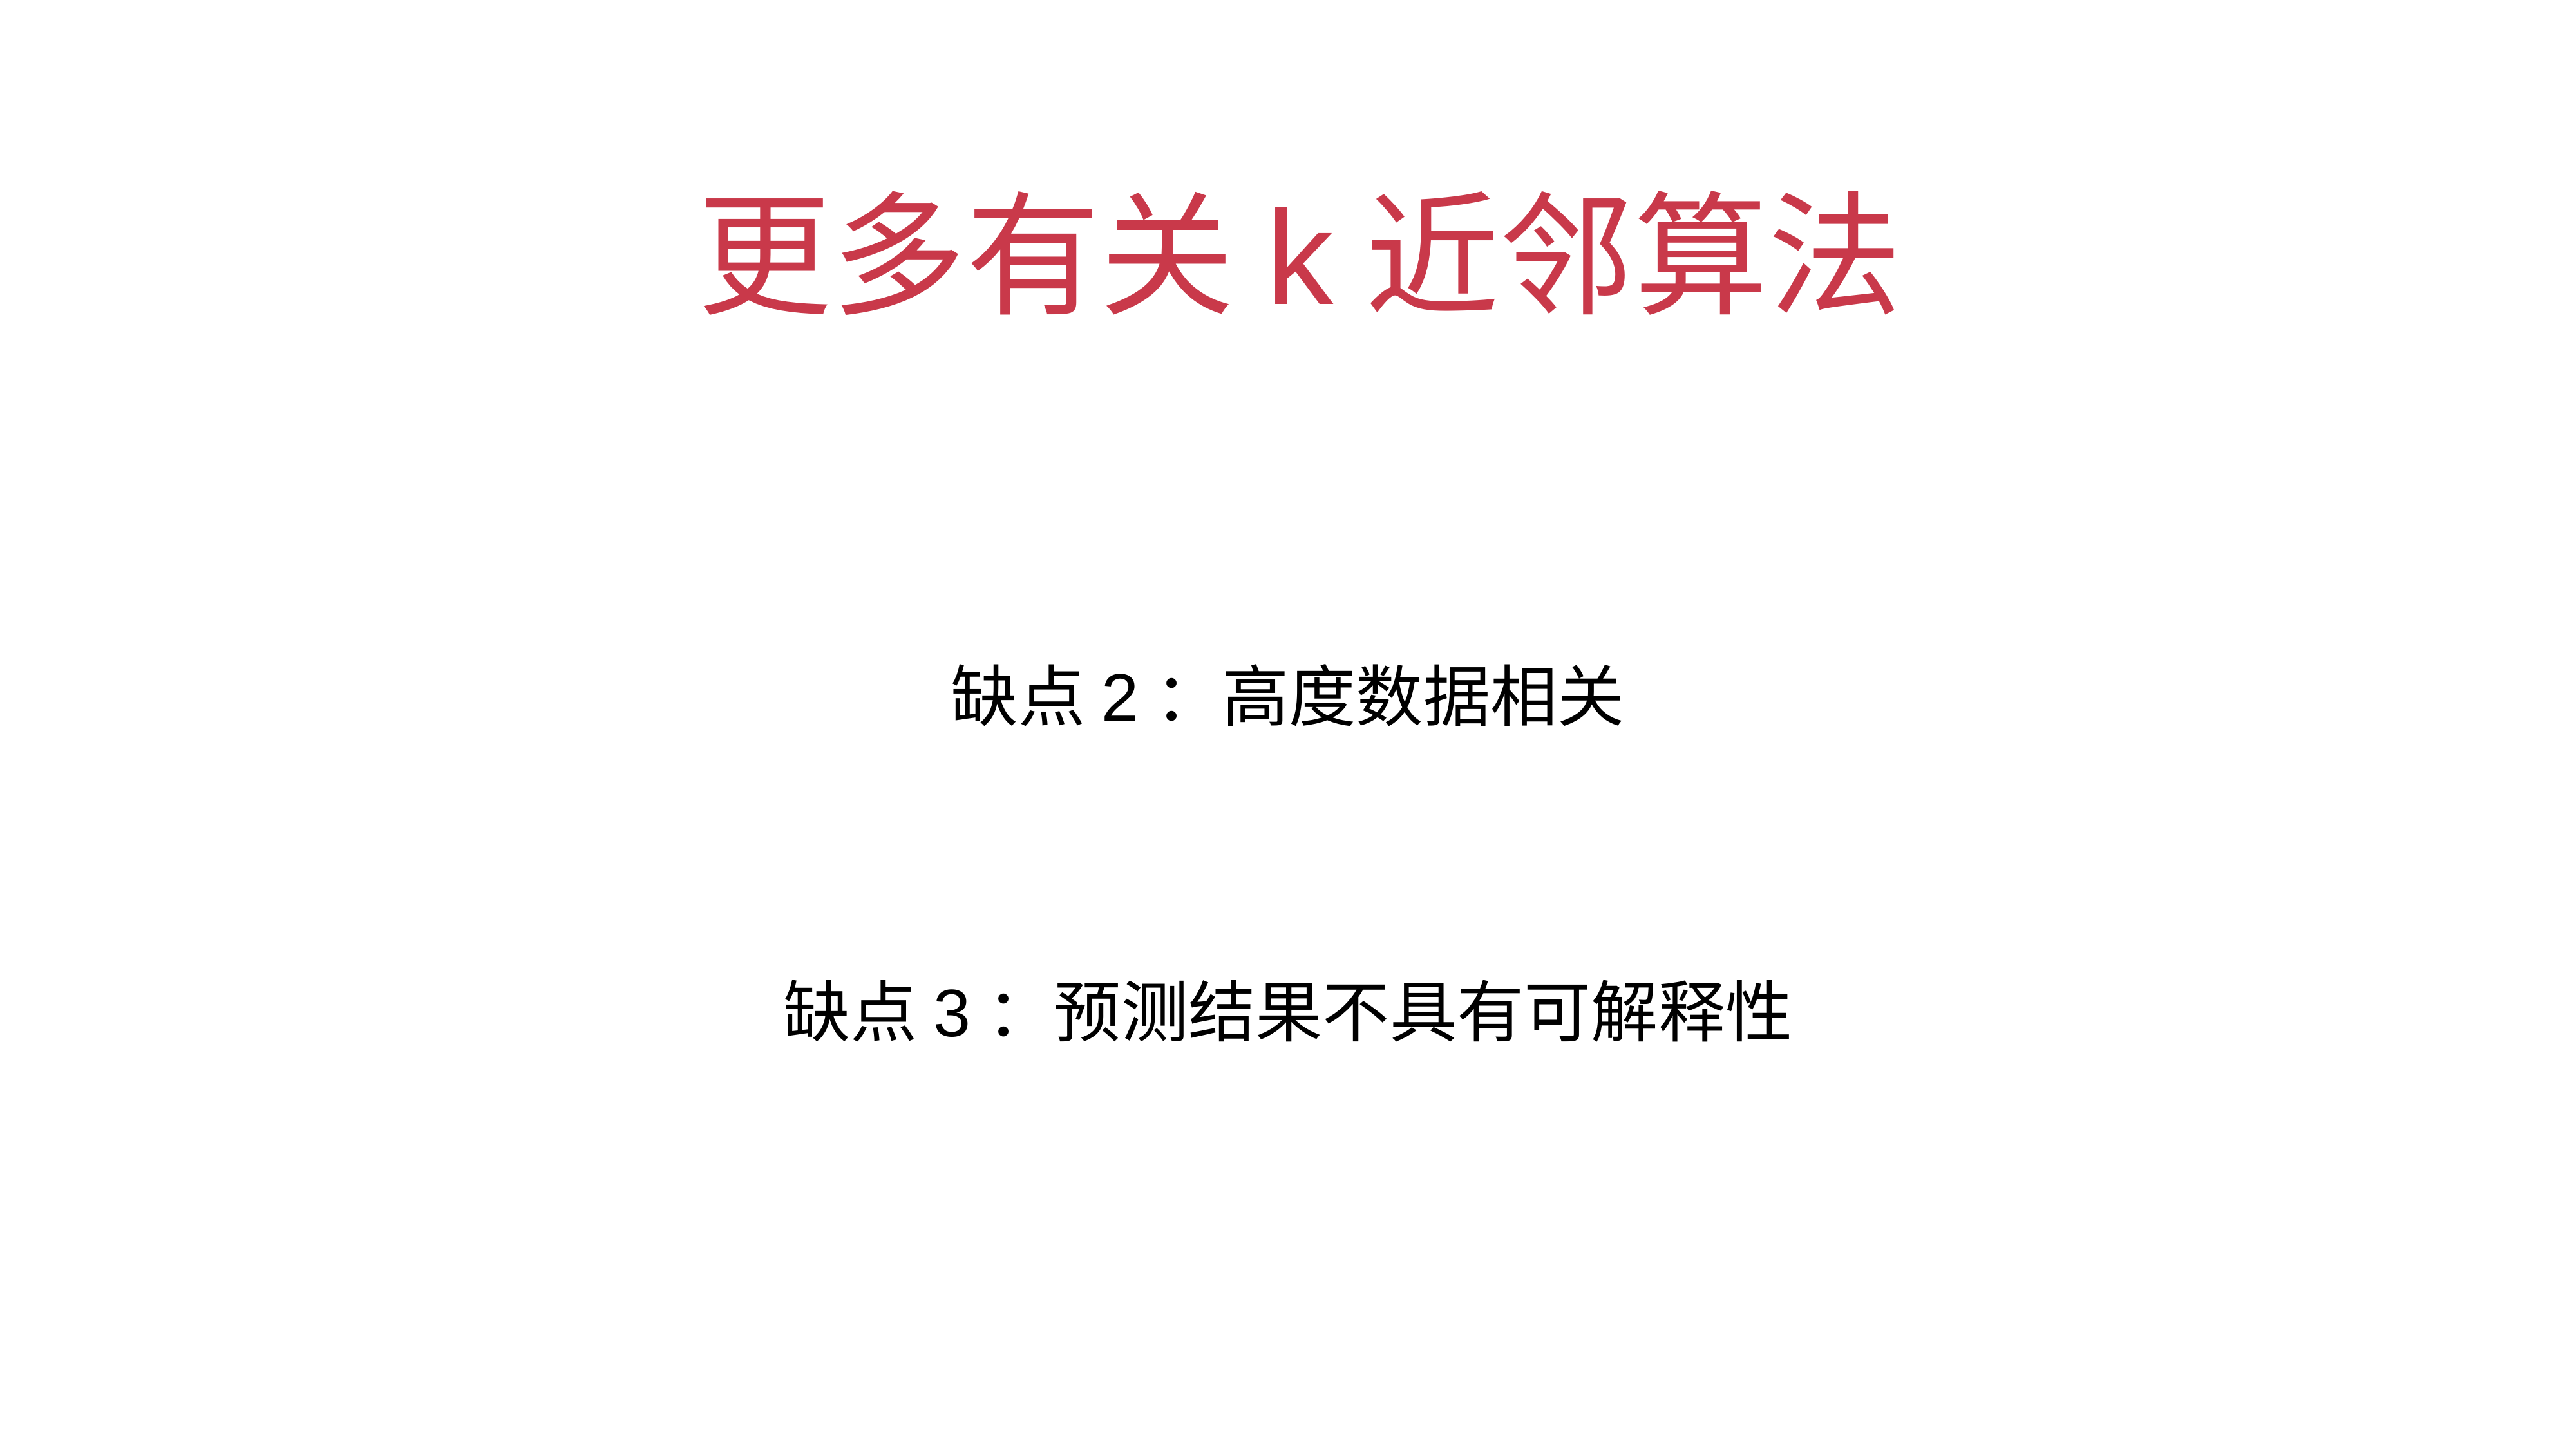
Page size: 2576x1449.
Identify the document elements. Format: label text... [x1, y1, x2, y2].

text_box 缺点3：预测结果不具有可解释性 [628, 923, 1948, 1056]
title 更多有关k近邻算法 [187, 122, 2389, 337]
text_box 缺点2：高度数据相关 [731, 608, 1845, 740]
